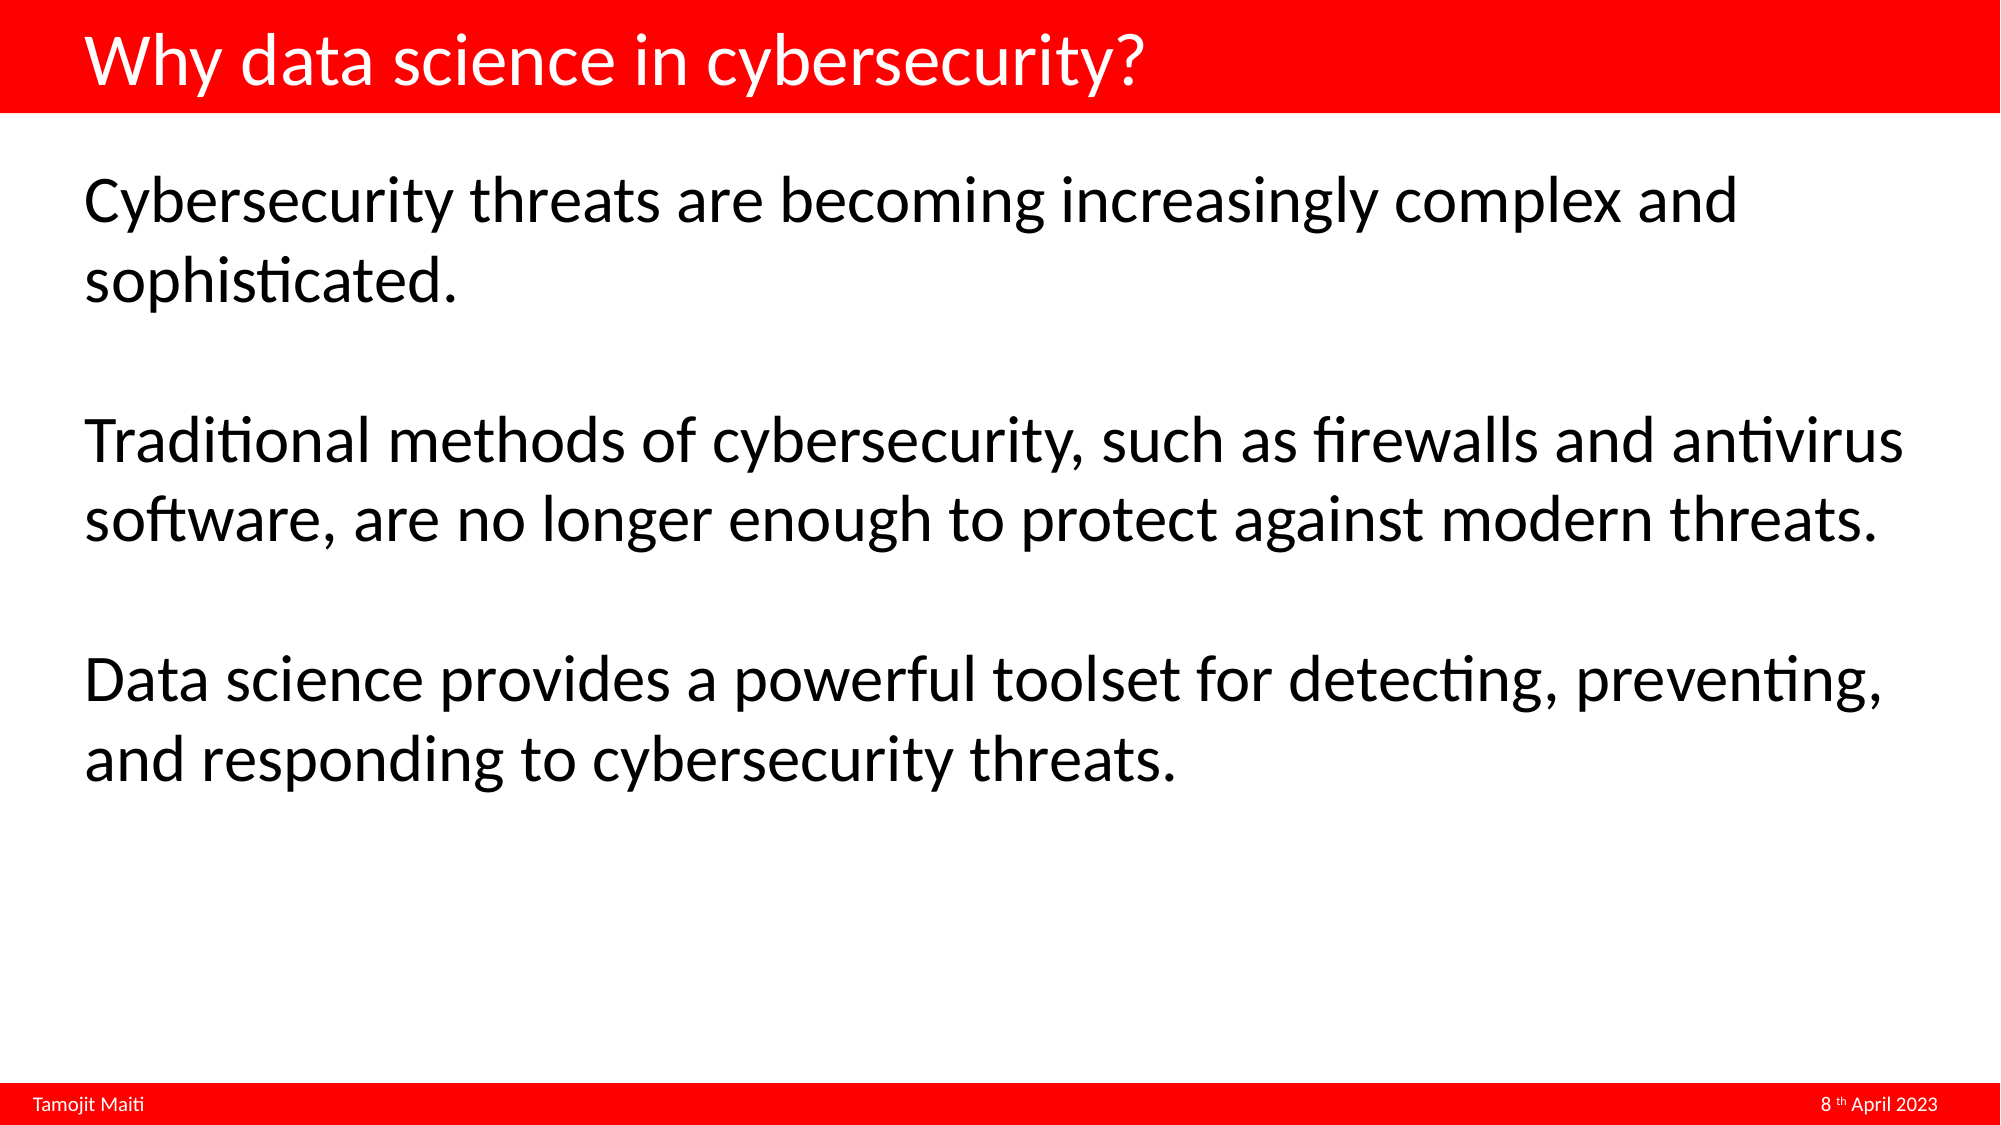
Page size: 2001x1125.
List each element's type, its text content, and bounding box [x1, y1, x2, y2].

text_box Tamojit Maiti 8th April 2023 [18, 1083, 2000, 1123]
text_box Cybersecurity threats are becoming increasingly complex and sophisticated. Traditional methods of cybersecurity, such as firewalls and antivirus software, are no longer enough to protect against modern threats. Data science provides a powerful toolset for detecting, preventing, and responding to cybersecurity threats. [70, 148, 1930, 803]
text_box [0, 1082, 2000, 1125]
text_box [0, 0, 2000, 114]
text_box Why data science in cybersecurity? [70, 3, 1553, 109]
